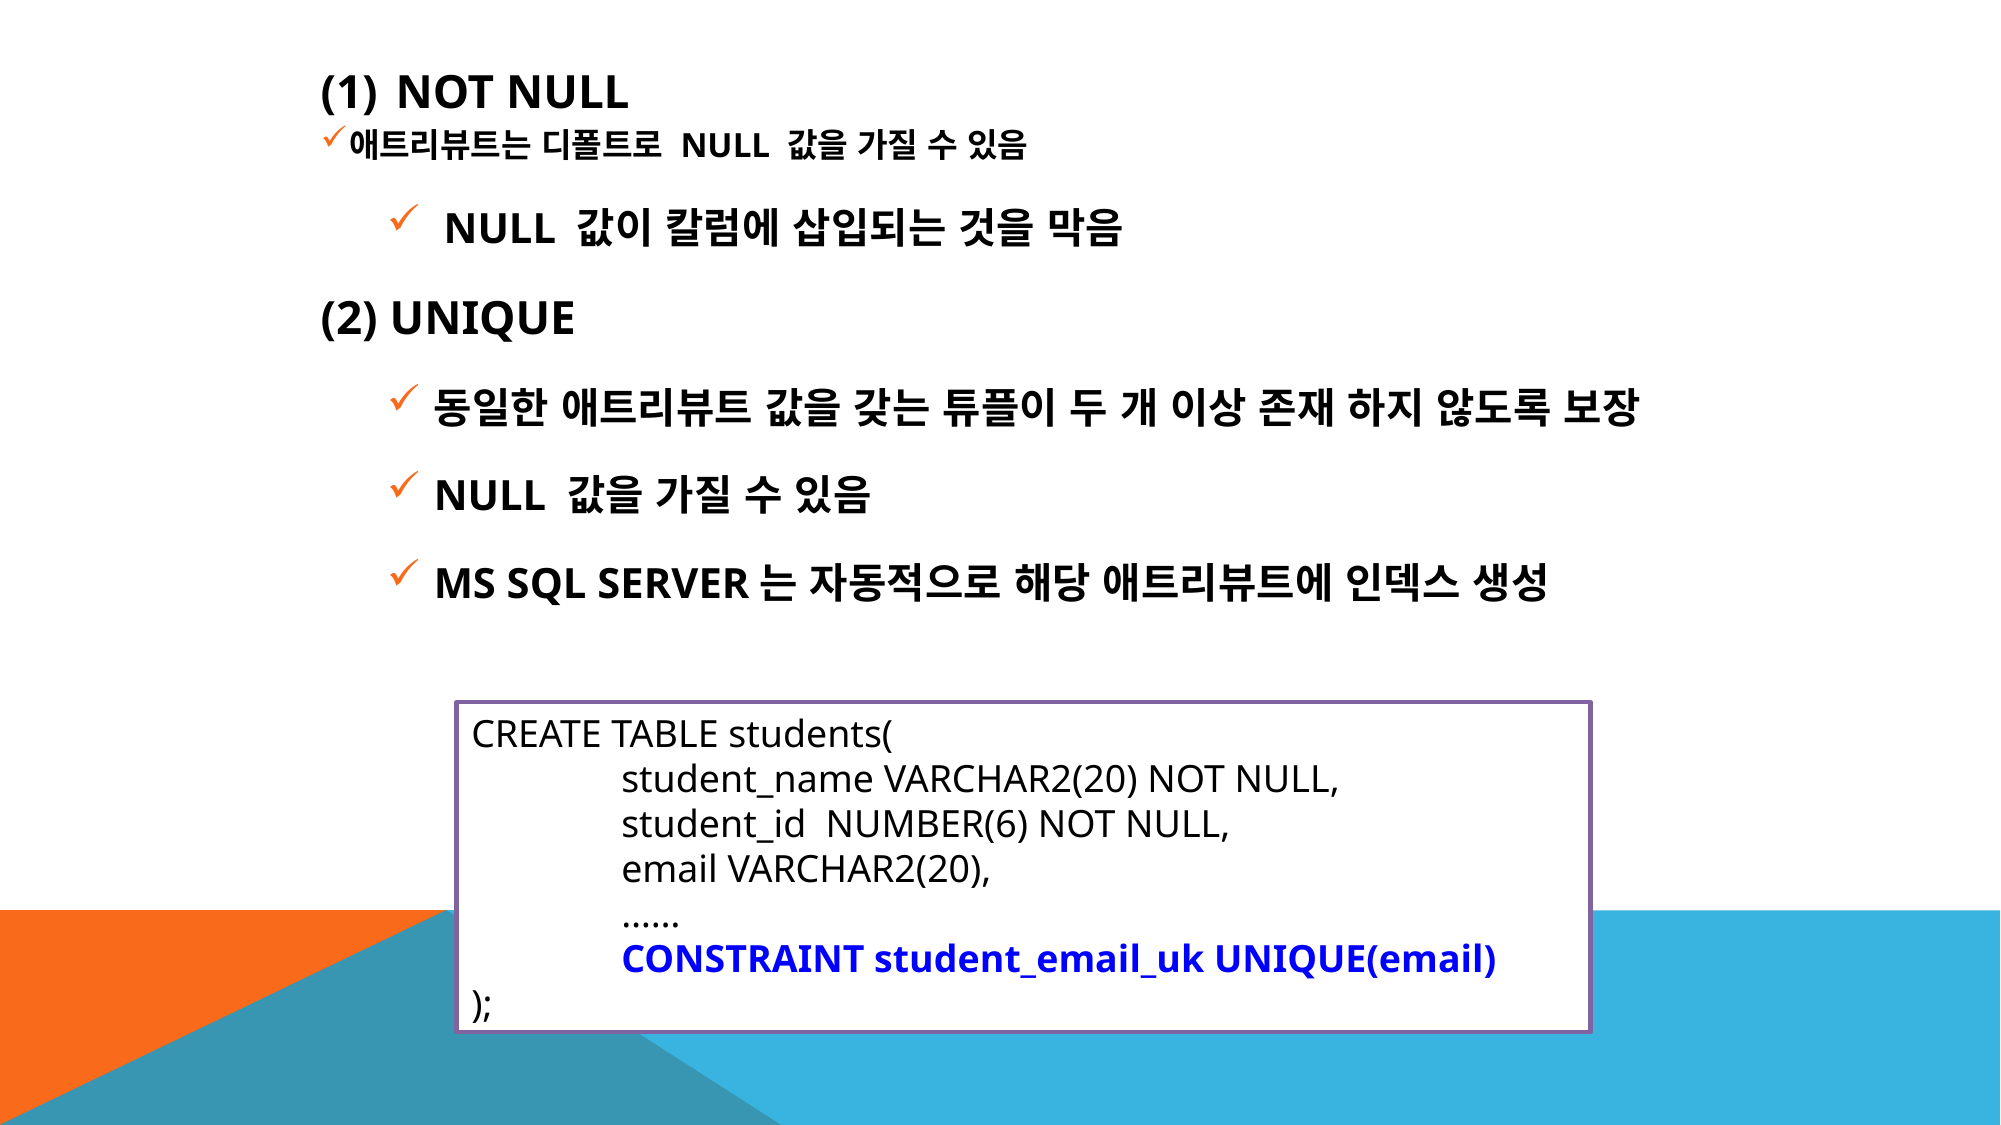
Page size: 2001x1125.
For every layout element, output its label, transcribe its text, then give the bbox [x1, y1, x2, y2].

text_box CREATE TABLE students( student_name VARCHAR2(20) NOT NULL, student_id NUMBER(6) NOT NULL, email VARCHAR2(20), …… CONSTRAINT student_email_uk UNIQUE(email) ); [456, 702, 1591, 1032]
list NOT NULL 애트리뷰트는 디폴트로 NULL 값을 가질 수 있음 NULL 값이 칼럼에 삽입되는 것을 막음 (2) UNIQUE 동일한 애트리뷰트 값을 갖는 튜플이 두 개 이상 존재 하지 않도록 보장 NULL 값을 가질 수 있음 MS SQL SERVER는 자동적으로 해당 애트리뷰트에 인덱스 생성 [305, 55, 1696, 897]
